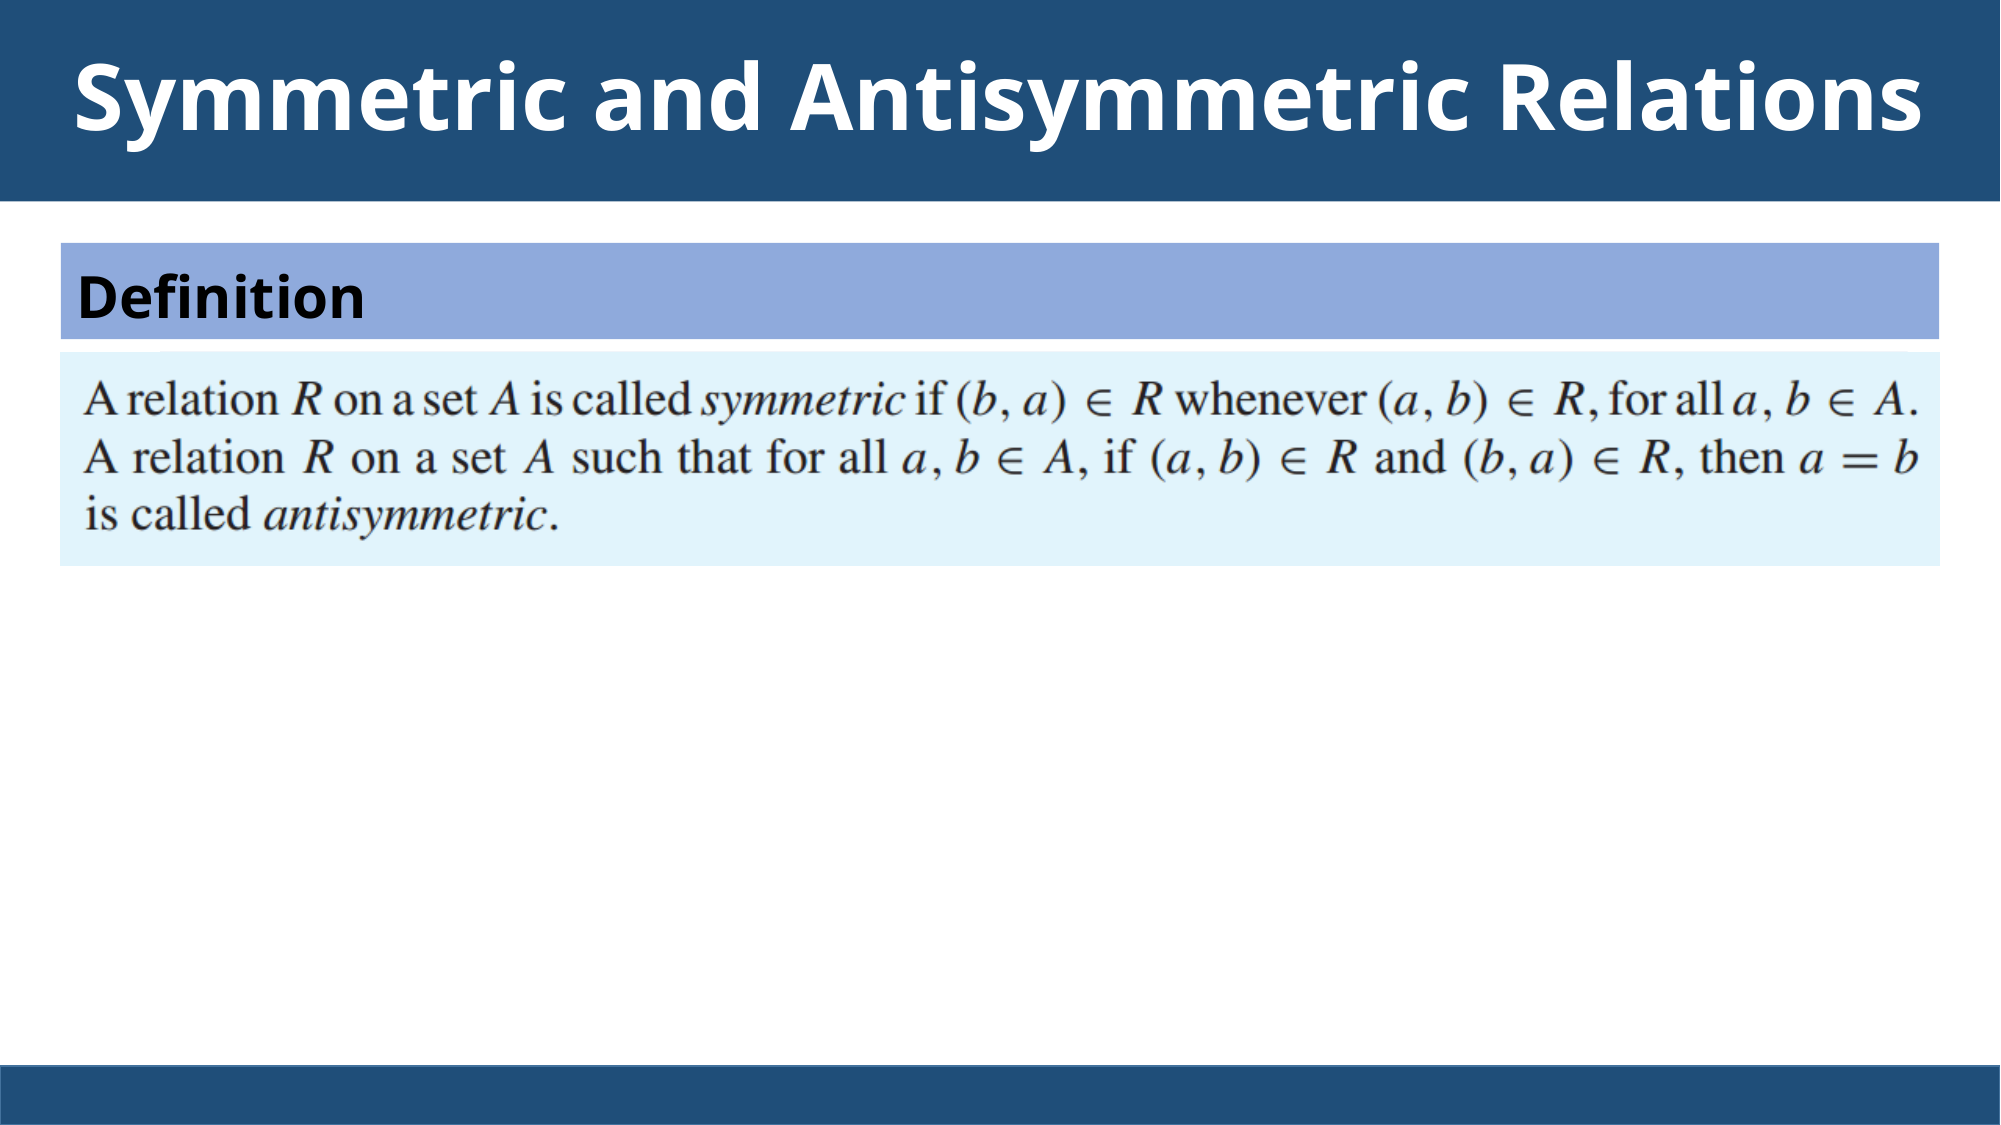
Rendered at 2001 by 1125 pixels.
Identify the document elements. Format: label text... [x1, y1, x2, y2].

picture [60, 352, 1940, 566]
text_box Definition [60, 242, 1940, 340]
title Symmetric and Antisymmetric Relations [0, 0, 2000, 202]
text_box [0, 1065, 2000, 1125]
